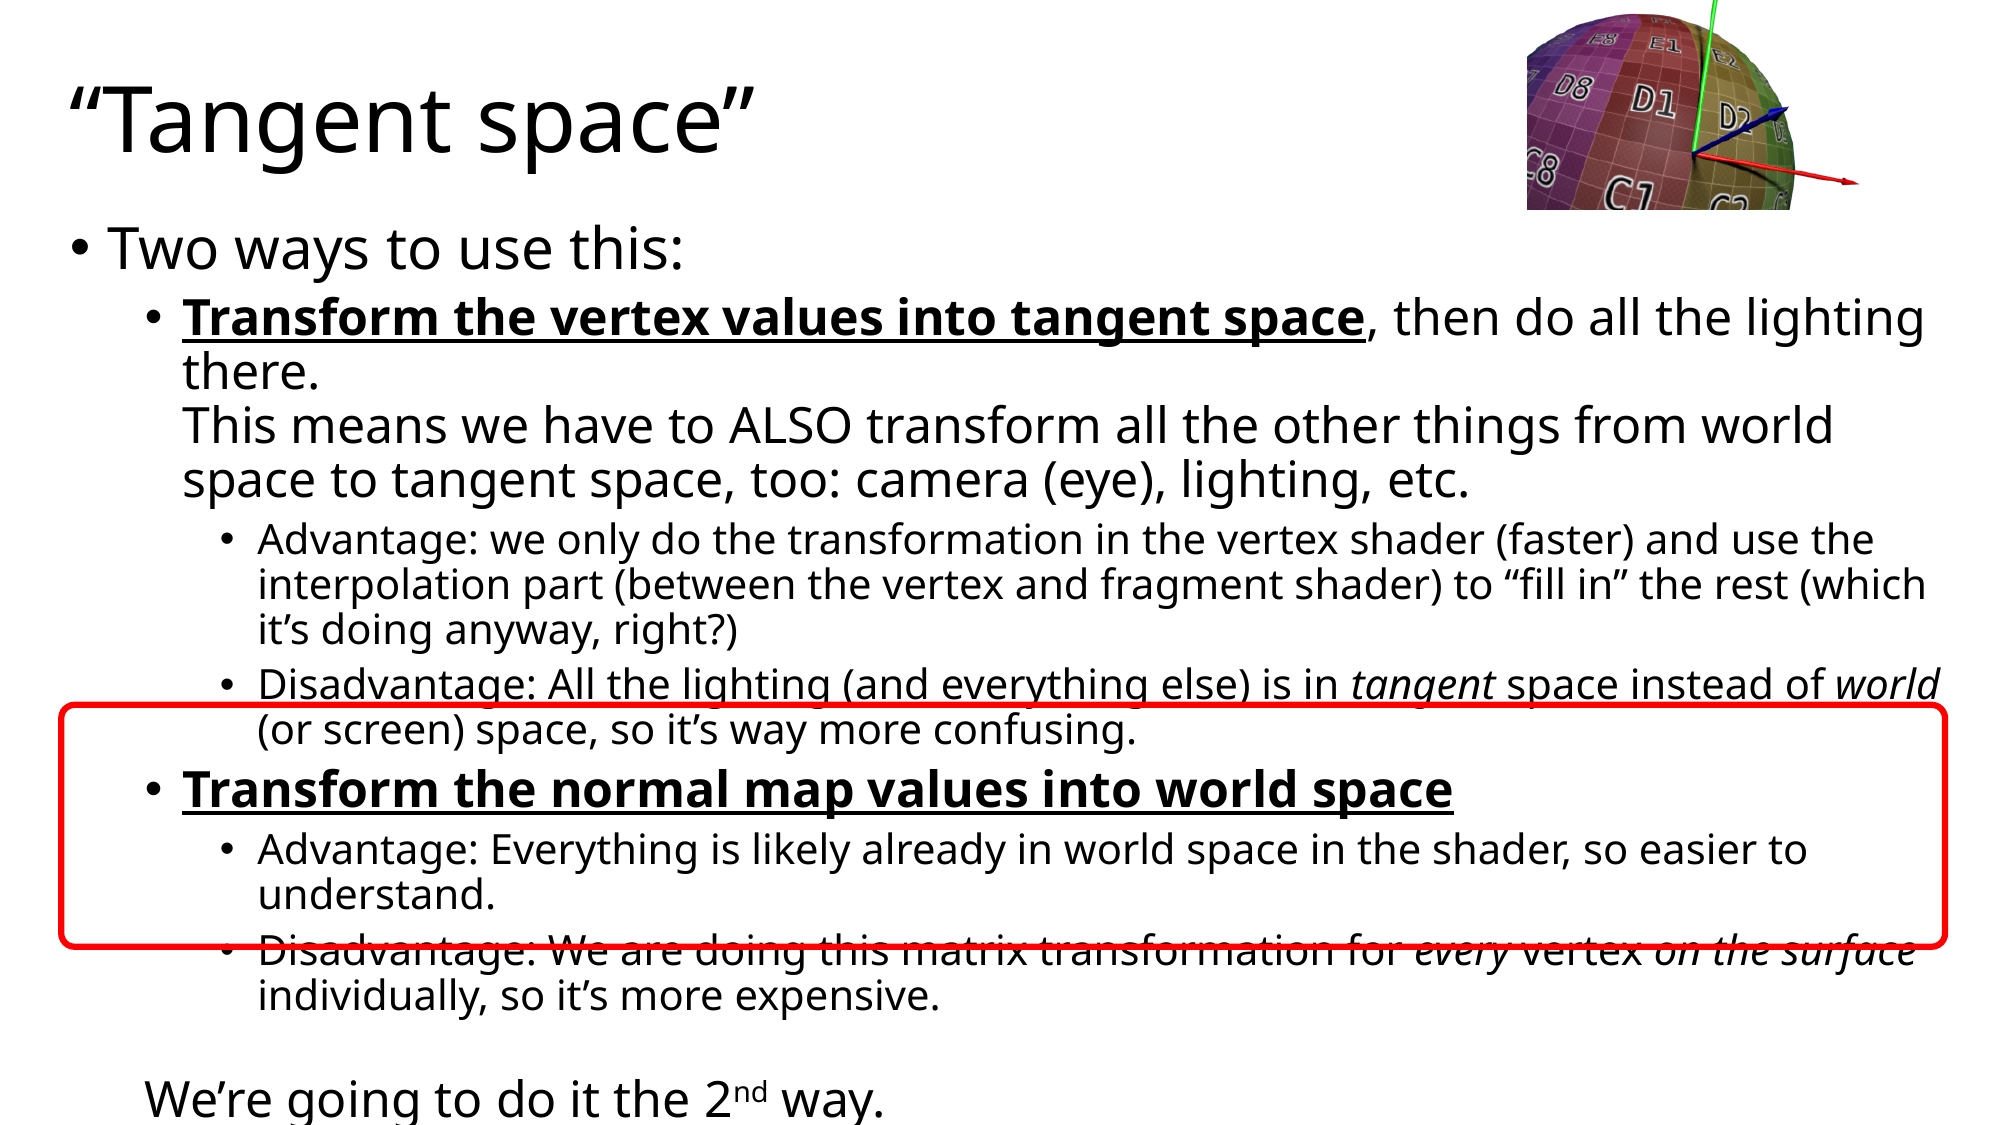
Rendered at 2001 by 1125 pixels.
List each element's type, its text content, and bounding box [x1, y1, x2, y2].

list Two ways to use this: Transform the vertex values into tangent space, then do all the lighting there. This means we have to ALSO transform all the other things from world space to tangent space, too: camera (eye), lighting, etc. Advantage: we only do the transformation in the vertex shader (faster) and use the interpolation part (between the vertex and fragment shader) to “fill in” the rest (which it’s doing anyway, right?) Disadvantage: All the lighting (and everything else) is in tangent space instead of world (or screen) space, so it’s way more confusing. Transform the normal map values into world space Advantage: Everything is likely already in world space in the shader, so easier to understand. Disadvantage: We are doing this matrix transformation for every vertex on the surface individually, so it’s more expensive. We’re going to do it the 2nd way. [54, 211, 1975, 1077]
text_box [59, 703, 1947, 949]
picture [1527, 0, 1962, 211]
title “Tangent space” [54, 48, 1527, 197]
